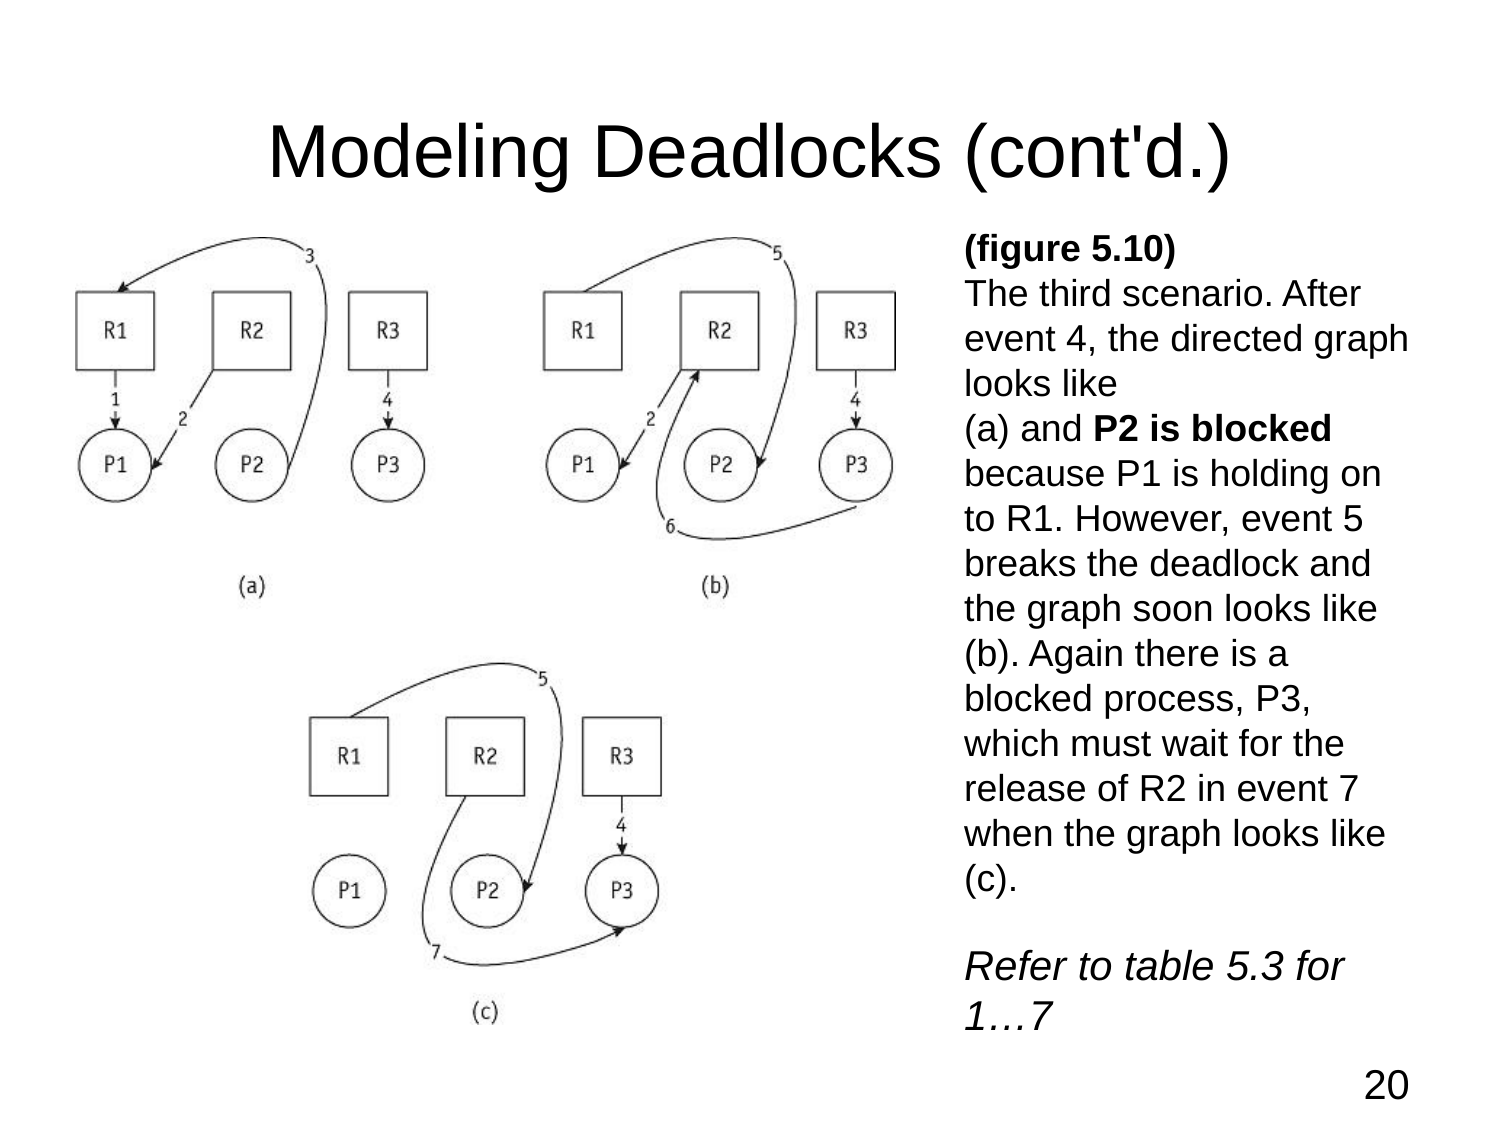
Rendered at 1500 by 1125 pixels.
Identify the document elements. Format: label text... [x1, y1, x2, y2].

title Modeling Deadlocks (cont'd.) [75, 45, 1425, 250]
text_box (figure 5.10) The third scenario. After event 4, the directed graph looks like (a) and P2 is blocked because P1 is holding on to R1. However, event 5 breaks the deadlock and the graph soon looks like (b). Again there is a blocked process, P3, which must wait for the release of R2 in event 7 when the graph looks like (c). Refer to table 5.3 for 1…7 [949, 216, 1426, 1047]
slide_number 20 [1074, 1049, 1426, 1097]
picture [74, 237, 897, 1026]
